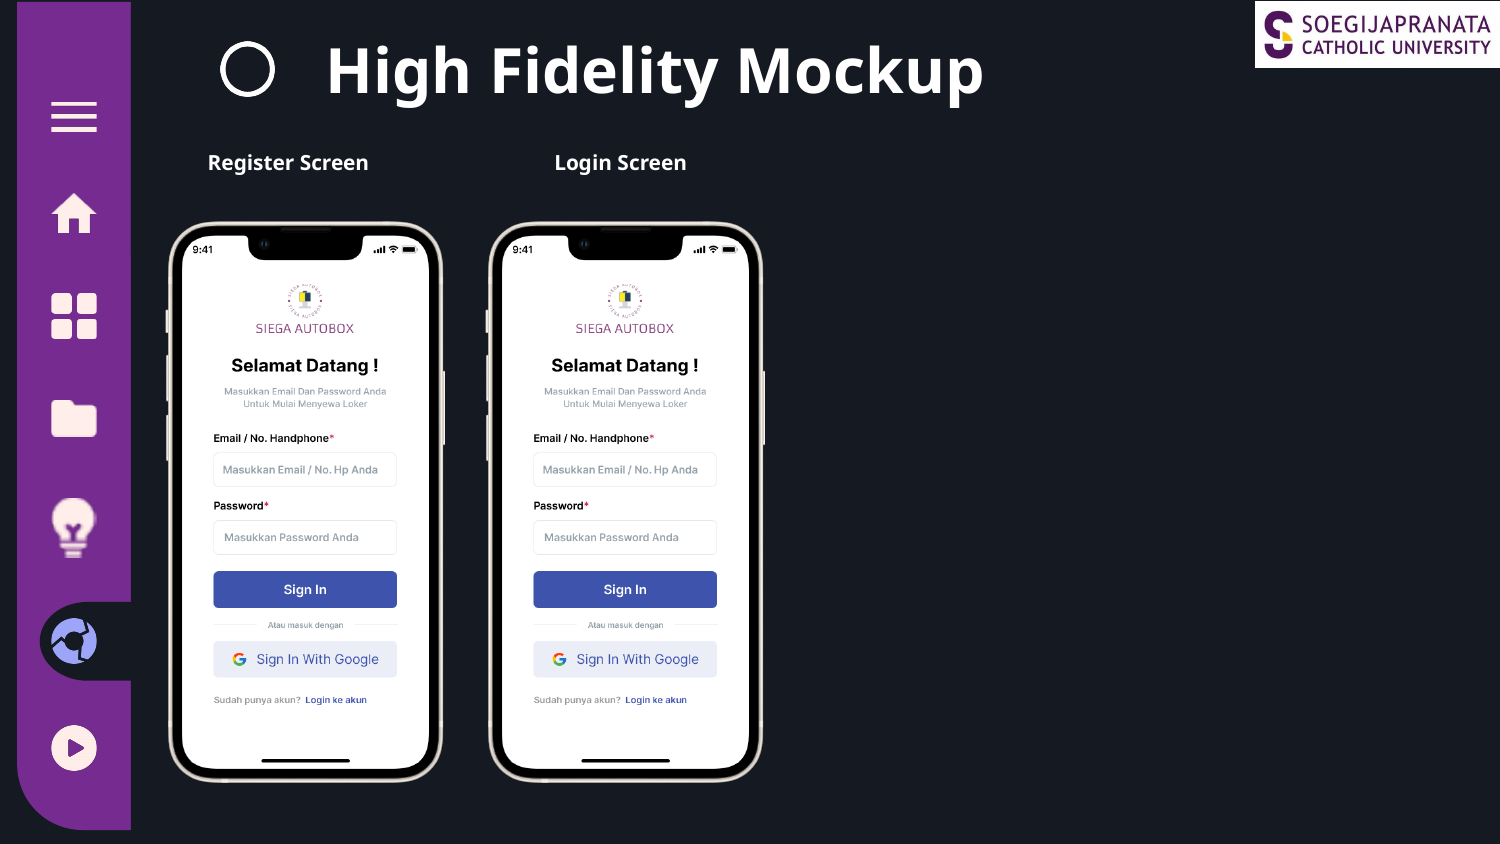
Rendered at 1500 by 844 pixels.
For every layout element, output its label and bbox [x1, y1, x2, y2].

picture [163, 219, 447, 786]
picture [483, 219, 767, 786]
picture [1255, 1, 1500, 68]
text_box [16, 1, 125, 831]
text_box [130, 0, 1500, 844]
text_box [191, 59, 922, 326]
text_box [0, 0, 125, 844]
